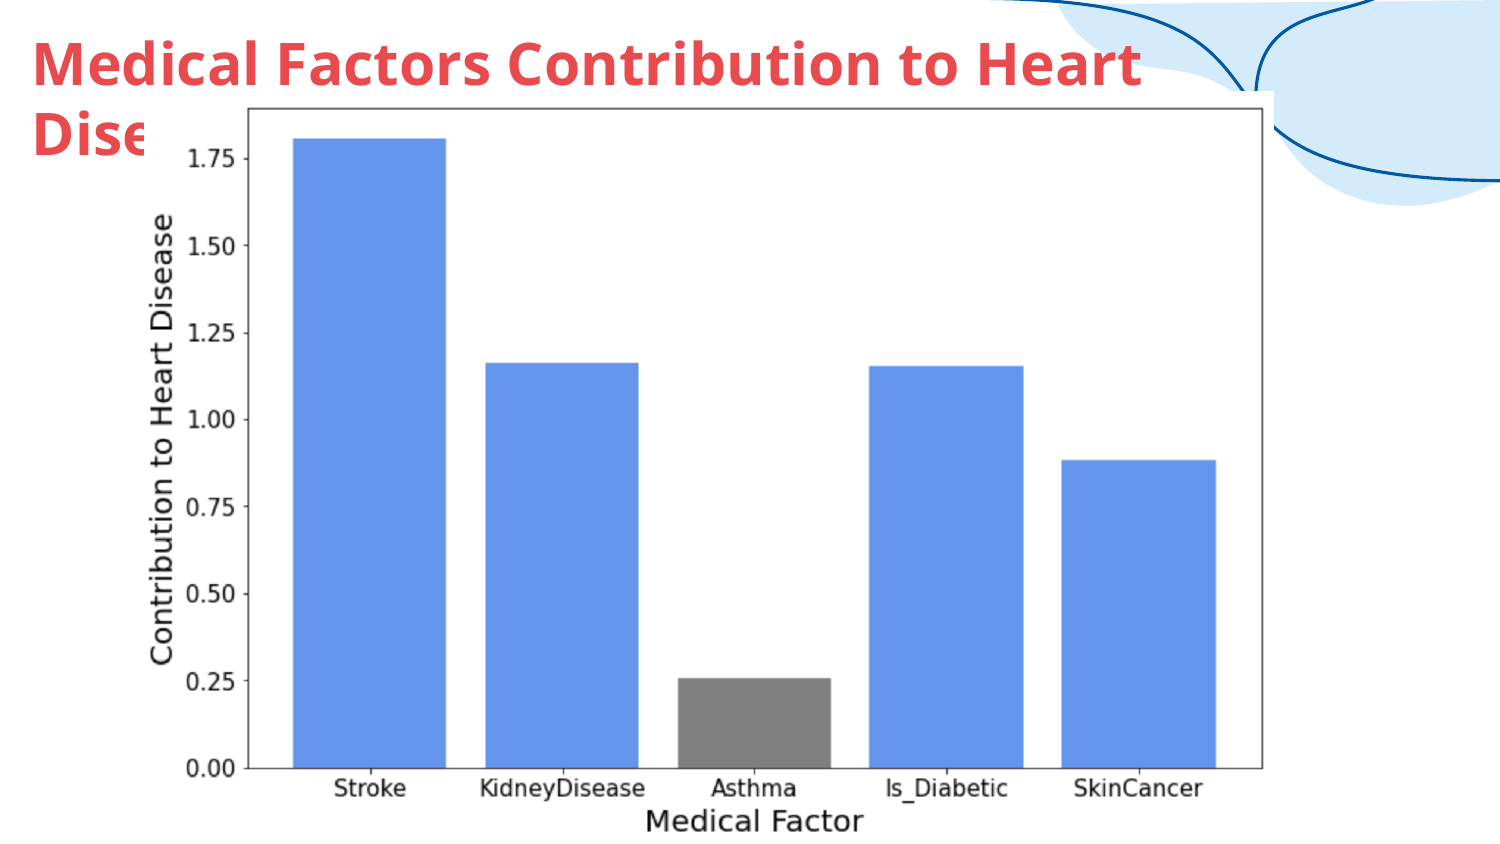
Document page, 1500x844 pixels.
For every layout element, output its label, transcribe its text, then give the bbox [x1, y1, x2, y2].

picture [144, 91, 1274, 844]
title Medical Factors Contribution to Heart Disease [16, 11, 1355, 105]
